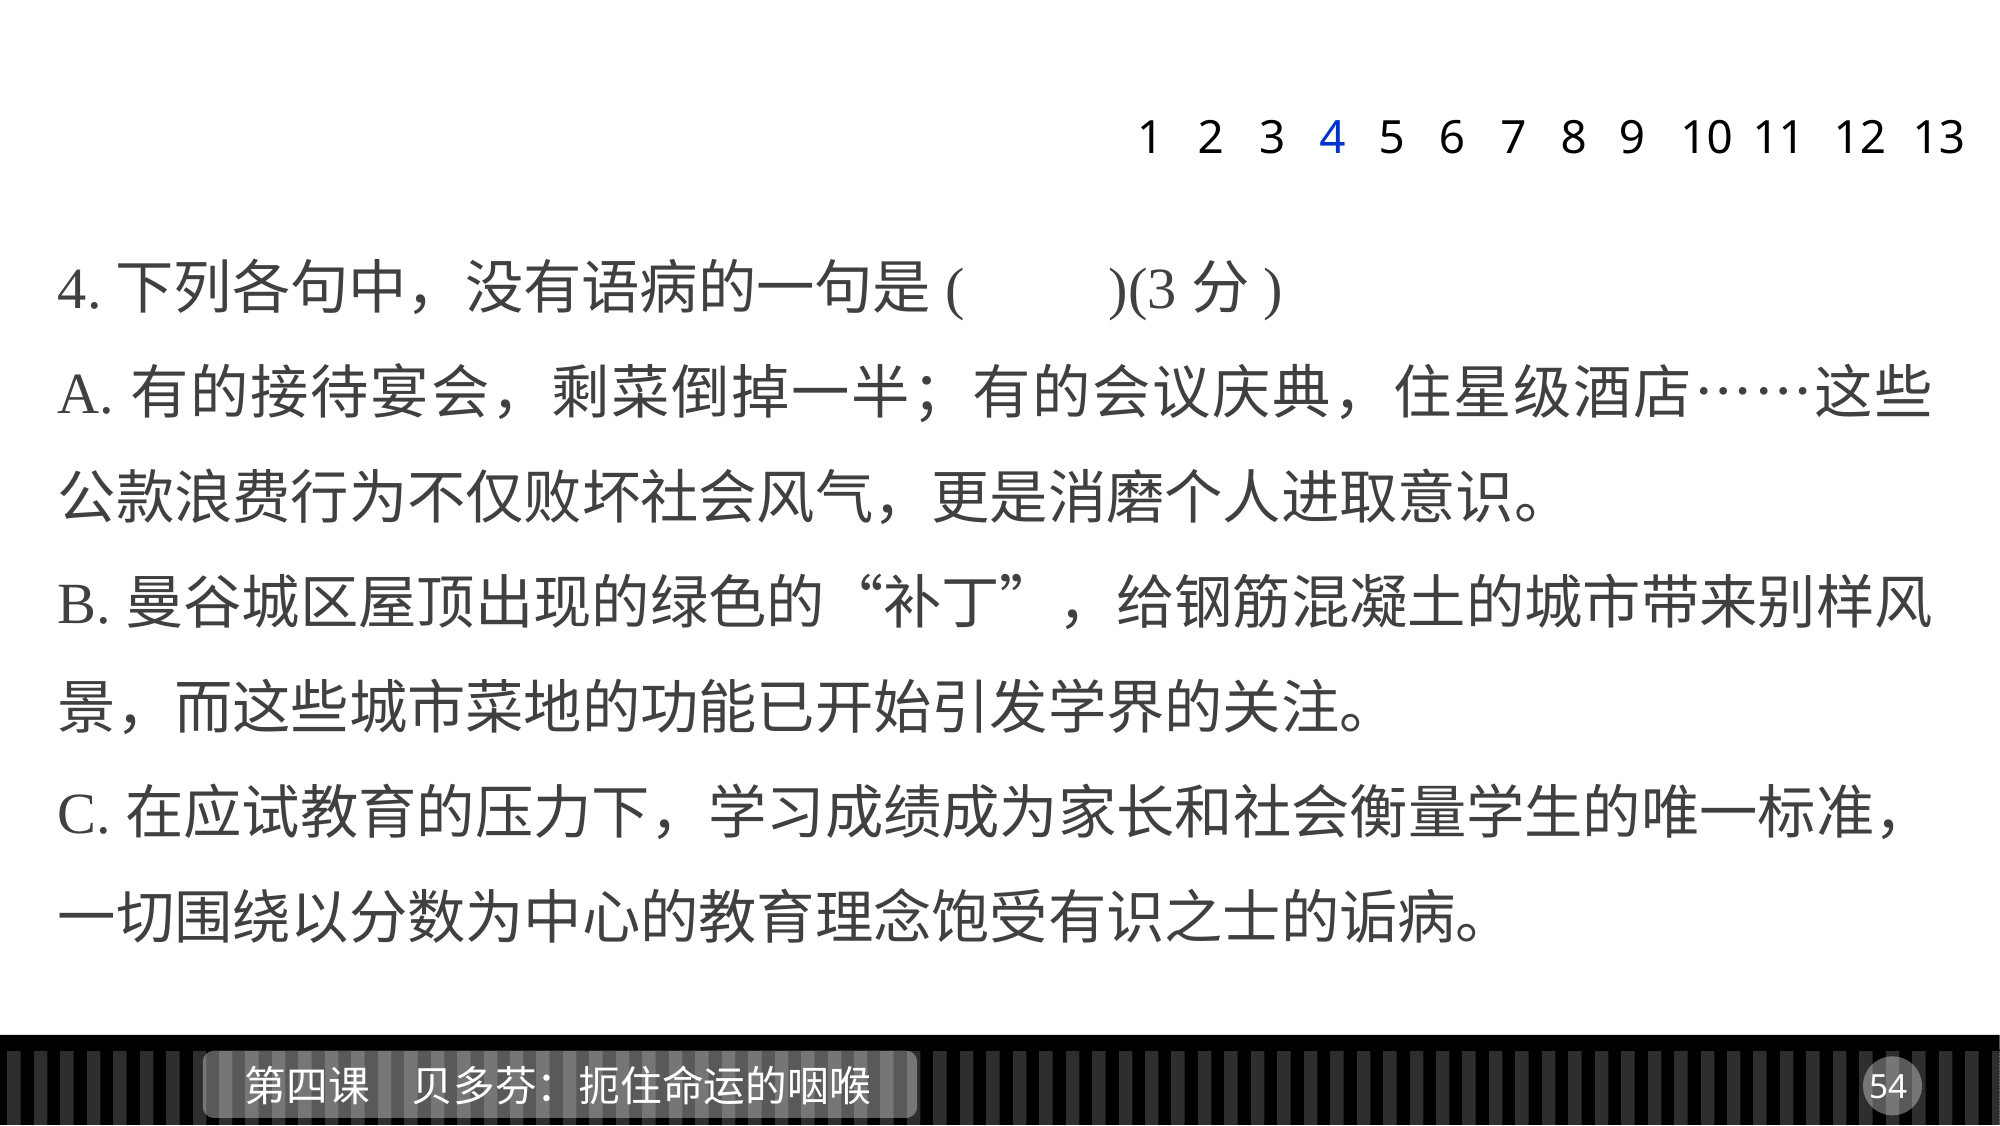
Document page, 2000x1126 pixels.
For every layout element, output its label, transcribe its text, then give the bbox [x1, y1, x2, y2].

text_box 2 [1178, 102, 1235, 169]
text_box 11 [1730, 102, 1811, 169]
text_box 5 [1359, 102, 1416, 169]
text_box 6 [1419, 102, 1477, 169]
text_box 12 [1811, 102, 1890, 169]
text_box 3 [1239, 102, 1297, 169]
text_box 13 [1890, 102, 1977, 169]
text_box 1 [1117, 102, 1175, 169]
text_box 4 [1300, 102, 1357, 169]
text_box 9 [1599, 102, 1657, 169]
text_box 10 [1658, 102, 1730, 169]
text_box 4.下列各句中，没有语病的一句是( )(3分) A.有的接待宴会，剩菜倒掉一半；有的会议庆典，住星级酒店……这些公款浪费行为不仅败坏社会风气，更是消磨个人进取意识。 B.曼谷城区屋顶出现的绿色的“补丁”，给钢筋混凝土的城市带来别样风景，而这些城市菜地的功能已开始引发学界的关注。 C.在应试教育的压力下，学习成绩成为家长和社会衡量学生的唯一标准，一切围绕以分数为中心的教育理念饱受有识之士的诟病。 [43, 208, 1948, 958]
text_box 8 [1541, 102, 1599, 169]
text_box 7 [1481, 102, 1538, 169]
